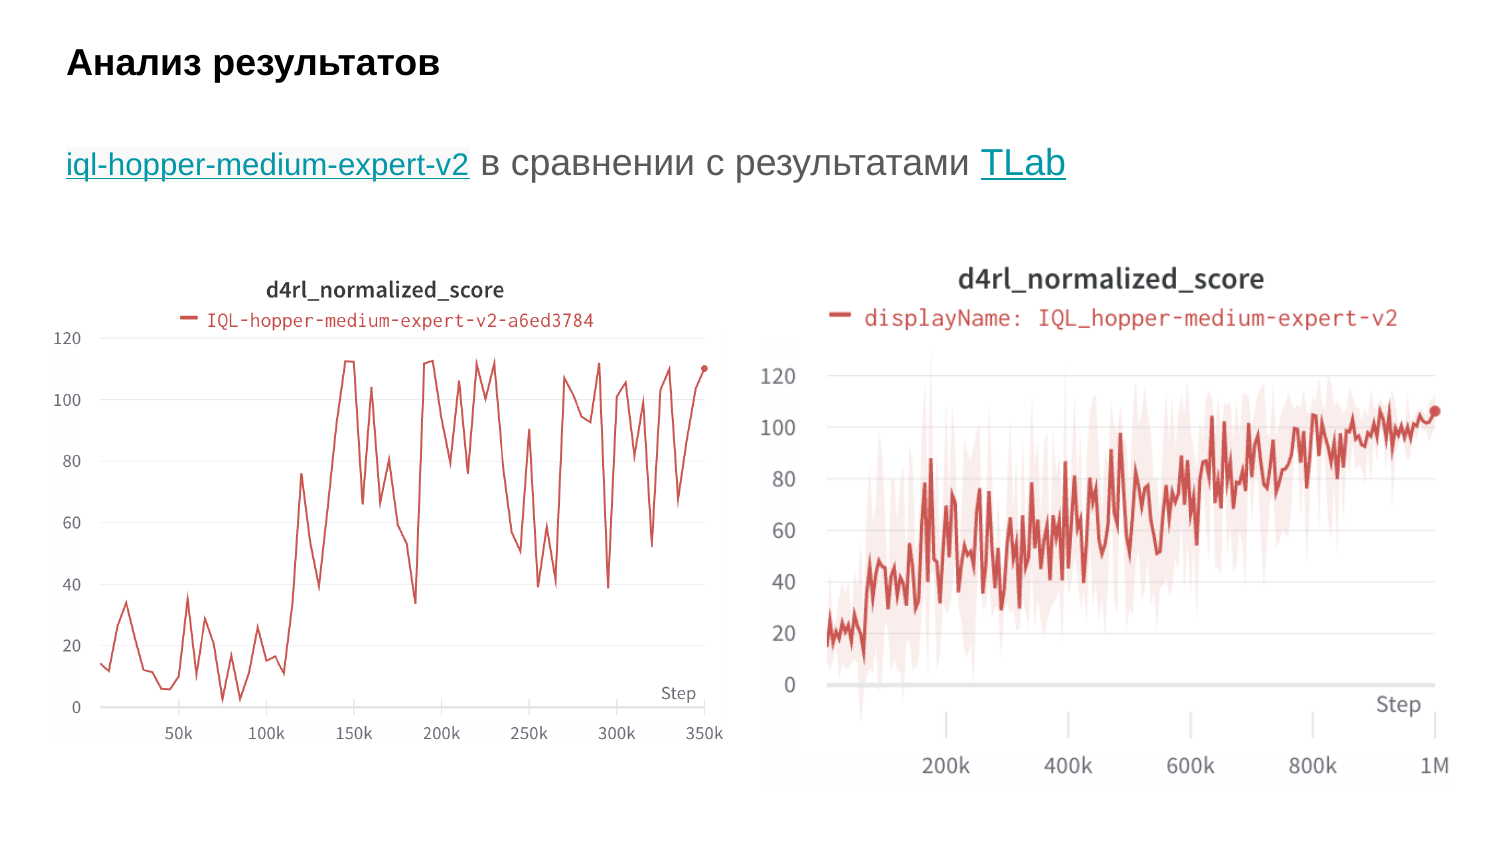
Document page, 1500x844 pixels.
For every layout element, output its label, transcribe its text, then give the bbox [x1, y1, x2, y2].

picture [757, 257, 1457, 794]
list iql-hopper-medium-expert-v2 в сравнении с результатами TLab [51, 116, 1449, 750]
title Анализ результатов [51, 22, 1449, 96]
picture [50, 271, 728, 750]
